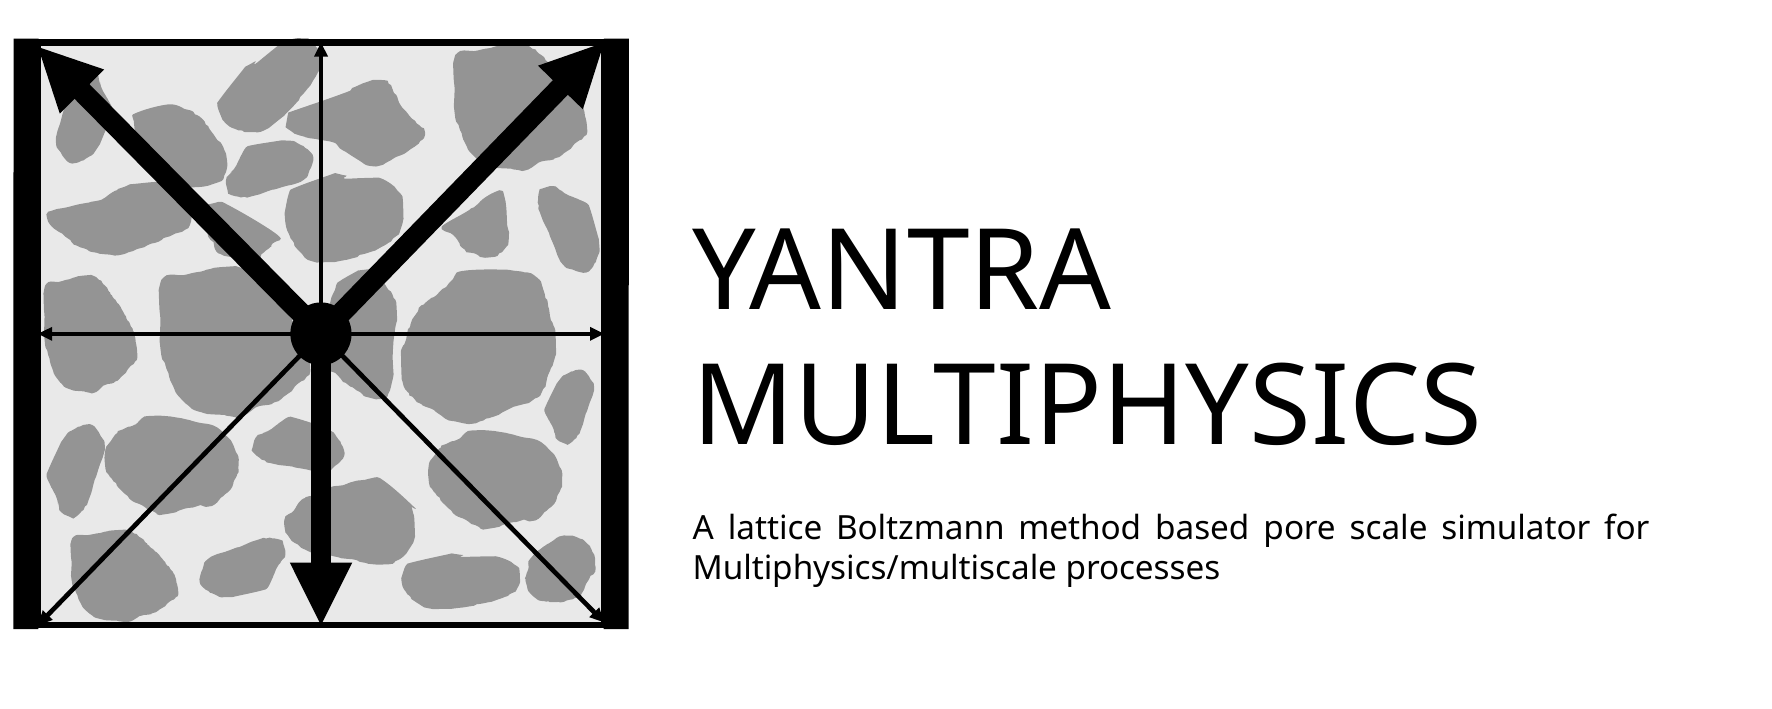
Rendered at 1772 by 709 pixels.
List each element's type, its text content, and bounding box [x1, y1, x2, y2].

text_box A lattice Boltzmann method based pore scale simulator for Multiphysics/multiscale processes [677, 499, 1666, 594]
text_box YANTRA MULTIPHYSICS [677, 190, 1772, 475]
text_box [25, 38, 617, 630]
